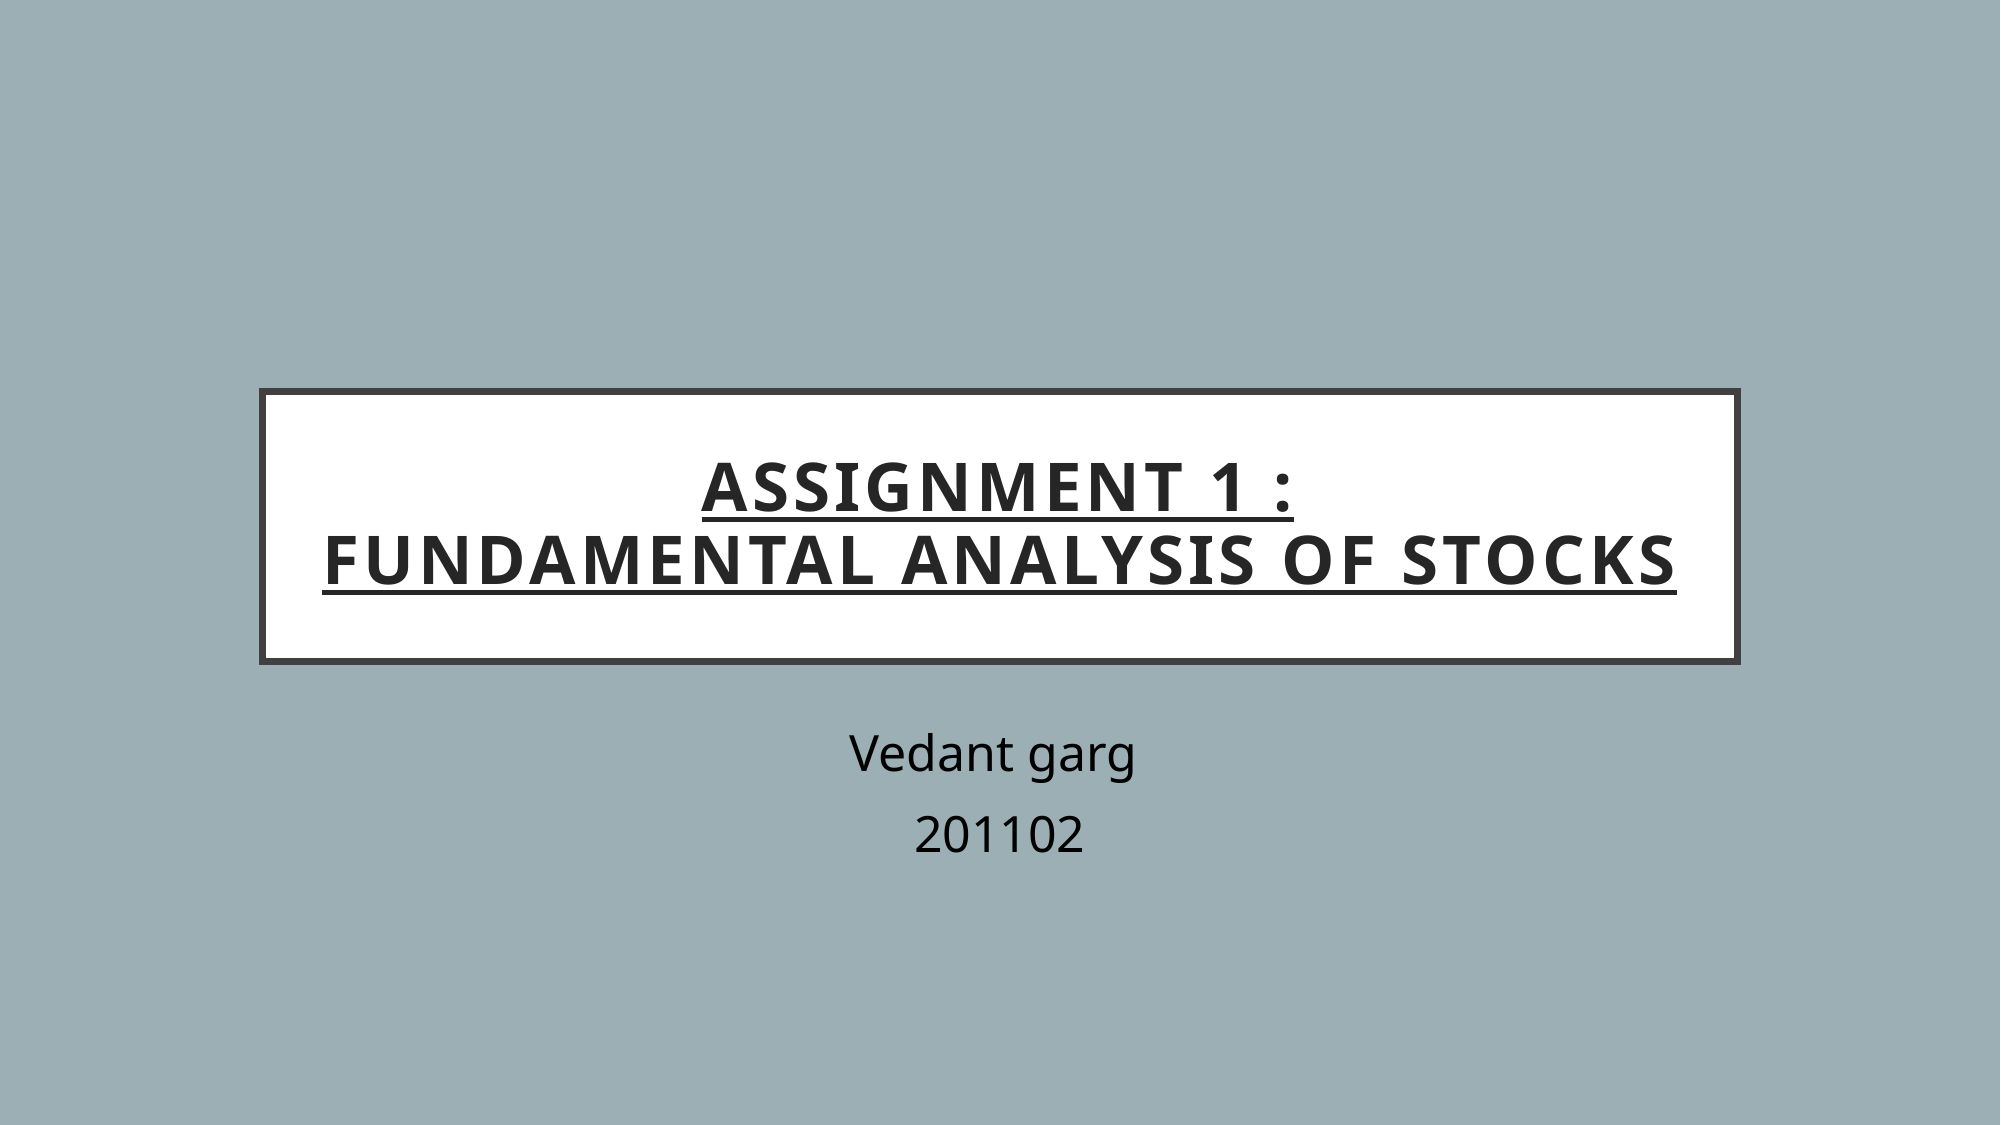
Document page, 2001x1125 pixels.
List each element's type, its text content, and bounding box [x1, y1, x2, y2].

subtitle Vedant garg 201102 [442, 713, 1558, 918]
title Assignment 1 : Fundamental Analysis Of Stocks [259, 388, 1741, 665]
